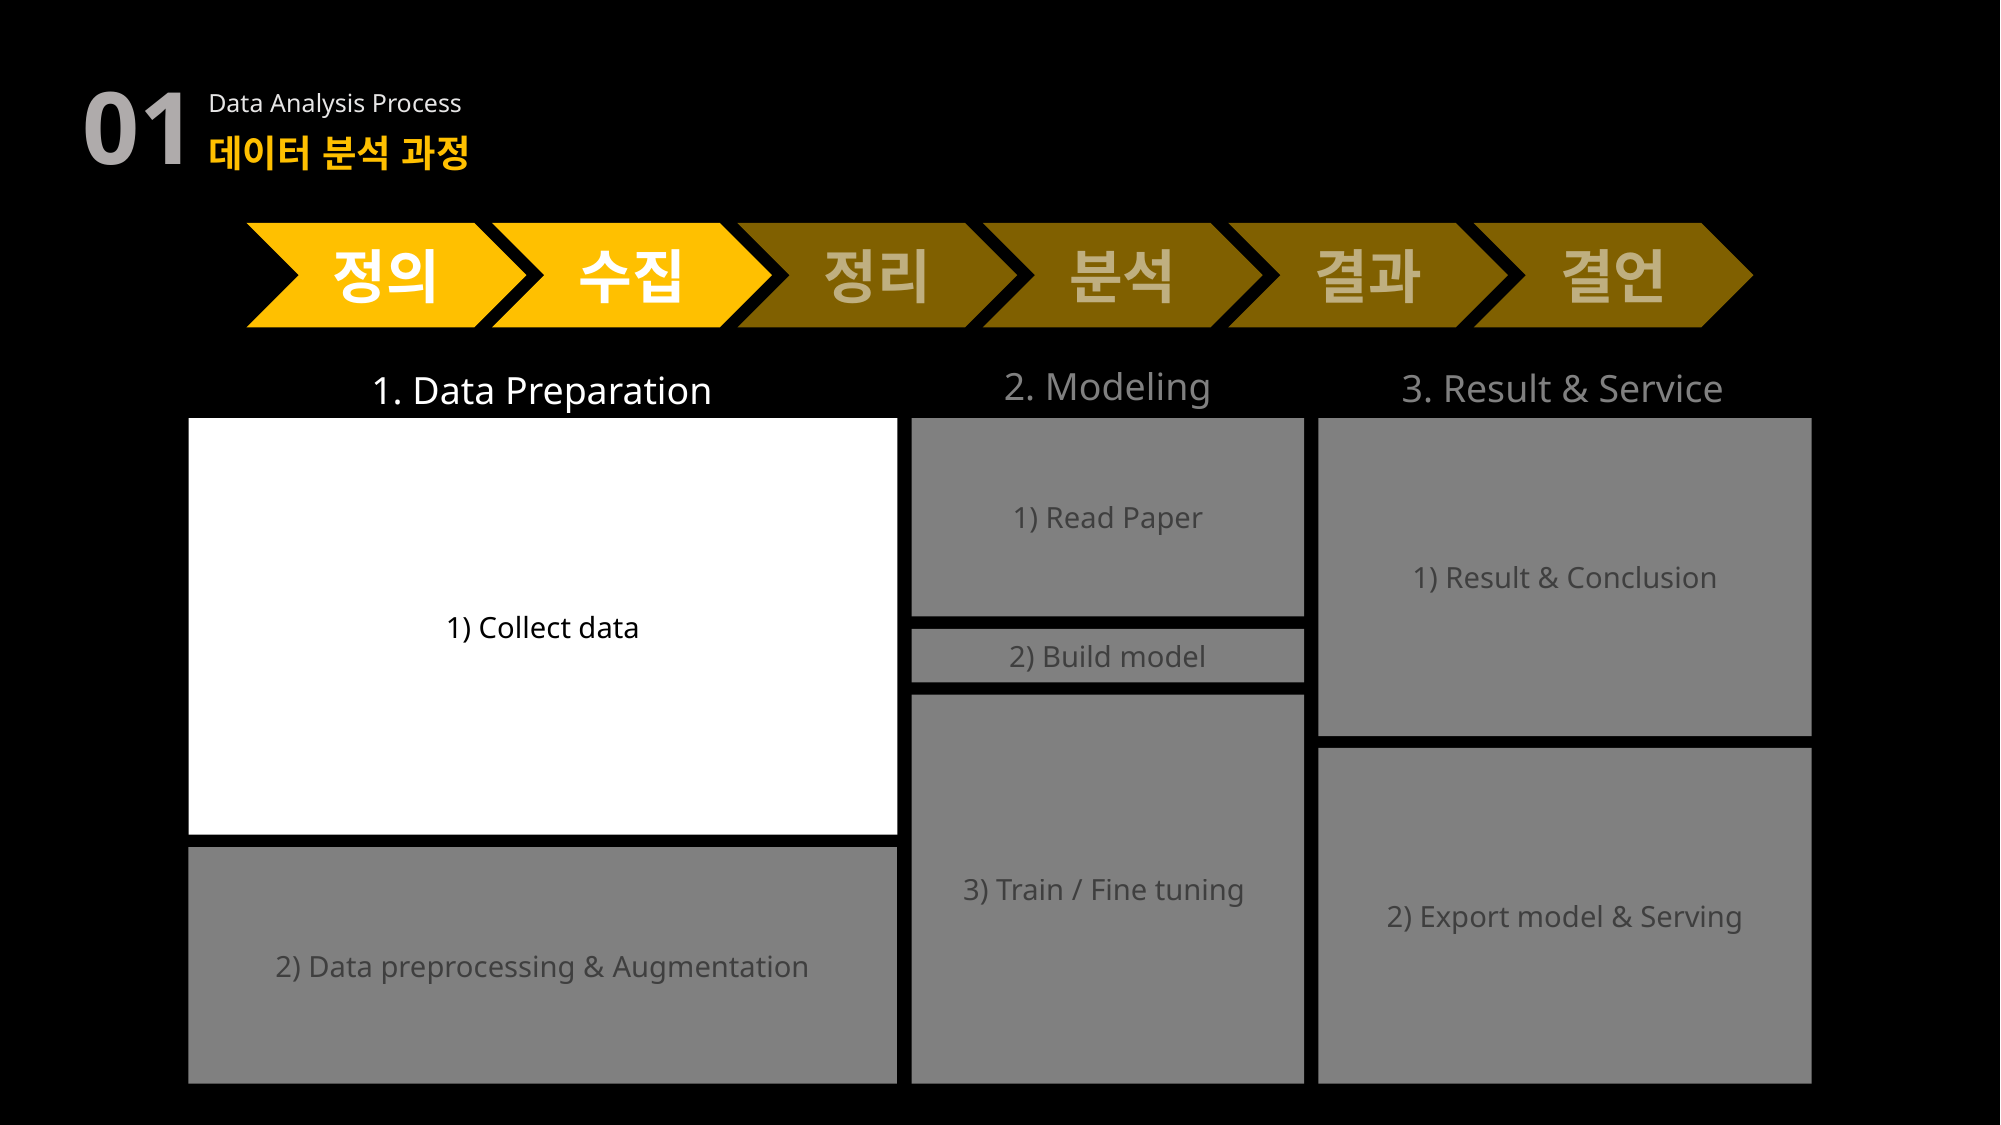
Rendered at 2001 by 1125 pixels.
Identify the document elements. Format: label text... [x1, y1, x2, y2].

text_box 3. Result & Service [1386, 357, 1740, 418]
text_box 2) Build model [910, 628, 1305, 683]
text_box 2) Data preprocessing & Augmentation [187, 846, 898, 1085]
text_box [246, 222, 1754, 328]
text_box 3) Train / Fine tuning [910, 694, 1305, 1085]
text_box 2. Modeling [989, 355, 1227, 416]
text_box 1. Data Preparation [356, 359, 728, 419]
text_box 1) Read Paper [910, 417, 1305, 617]
text_box 1) Result & Conclusion [1317, 417, 1813, 737]
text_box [55, 57, 556, 194]
text_box 1) Collect data [188, 417, 898, 836]
text_box 2) Export model & Serving [1317, 747, 1813, 1085]
